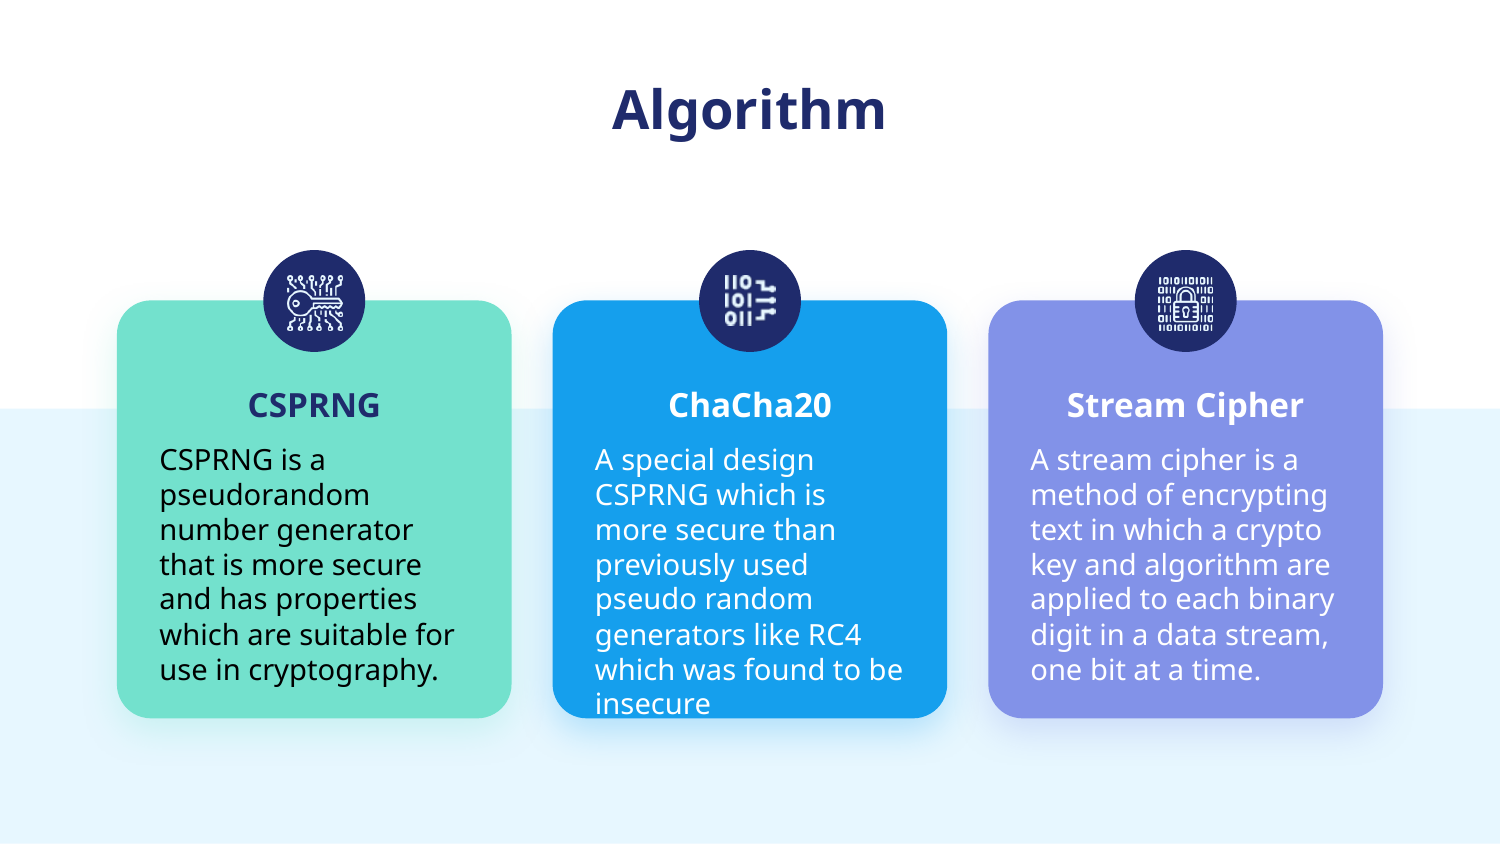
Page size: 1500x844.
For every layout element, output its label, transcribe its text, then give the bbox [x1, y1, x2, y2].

text_box [1134, 250, 1237, 352]
text_box [116, 300, 512, 719]
title Algorithm [116, 60, 1383, 155]
subtitle A special design CSPRNG which is more secure than previously used pseudo random generators like RC4 which was found to be insecure [579, 426, 921, 690]
picture [286, 275, 343, 332]
text_box [699, 250, 801, 352]
text_box [263, 250, 366, 352]
subtitle A stream cipher is a method of encrypting text in which a crypto key and algorithm are applied to each binary digit in a data stream, one bit at a time. [1015, 426, 1356, 691]
subtitle ChaCha20 [579, 369, 921, 426]
picture [724, 275, 776, 327]
subtitle Stream Cipher [1015, 369, 1356, 426]
text_box [988, 300, 1384, 719]
text_box [552, 300, 948, 719]
subtitle CSPRNG is a pseudorandom number generator that is more secure and has properties which are suitable for use in cryptography. [144, 426, 485, 690]
subtitle CSPRNG [144, 369, 485, 426]
picture [1158, 276, 1213, 332]
